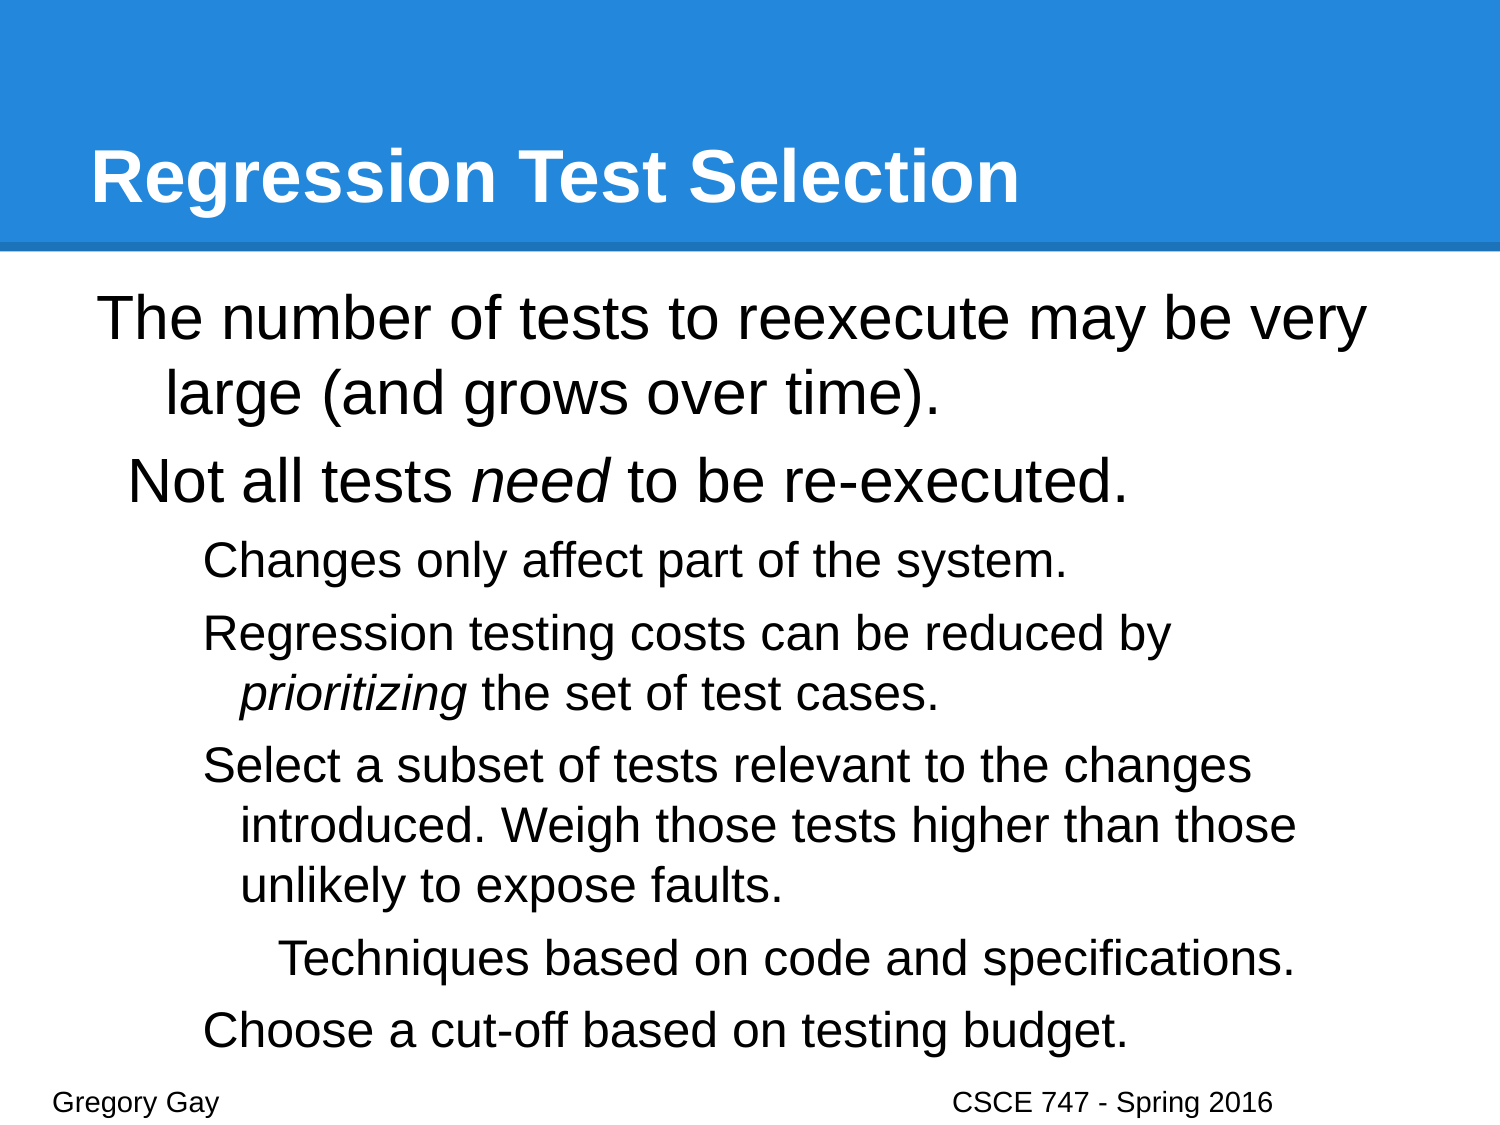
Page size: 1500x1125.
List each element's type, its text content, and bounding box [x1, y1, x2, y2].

text_box Gregory Gay CSCE 747 - Spring 2016 39 [37, 1068, 1463, 1114]
title Regression Test Selection [75, 45, 1425, 233]
list The number of tests to reexecute may be very large (and grows over time). Not all tests need to be re-executed. Changes only affect part of the system. Regression testing costs can be reduced by prioritizing the set of test cases. Select a subset of tests relevant to the changes introduced. Weigh those tests higher than those unlikely to expose faults. Techniques based on code and specifications. Choose a cut-off based on testing budget. [75, 262, 1425, 1068]
